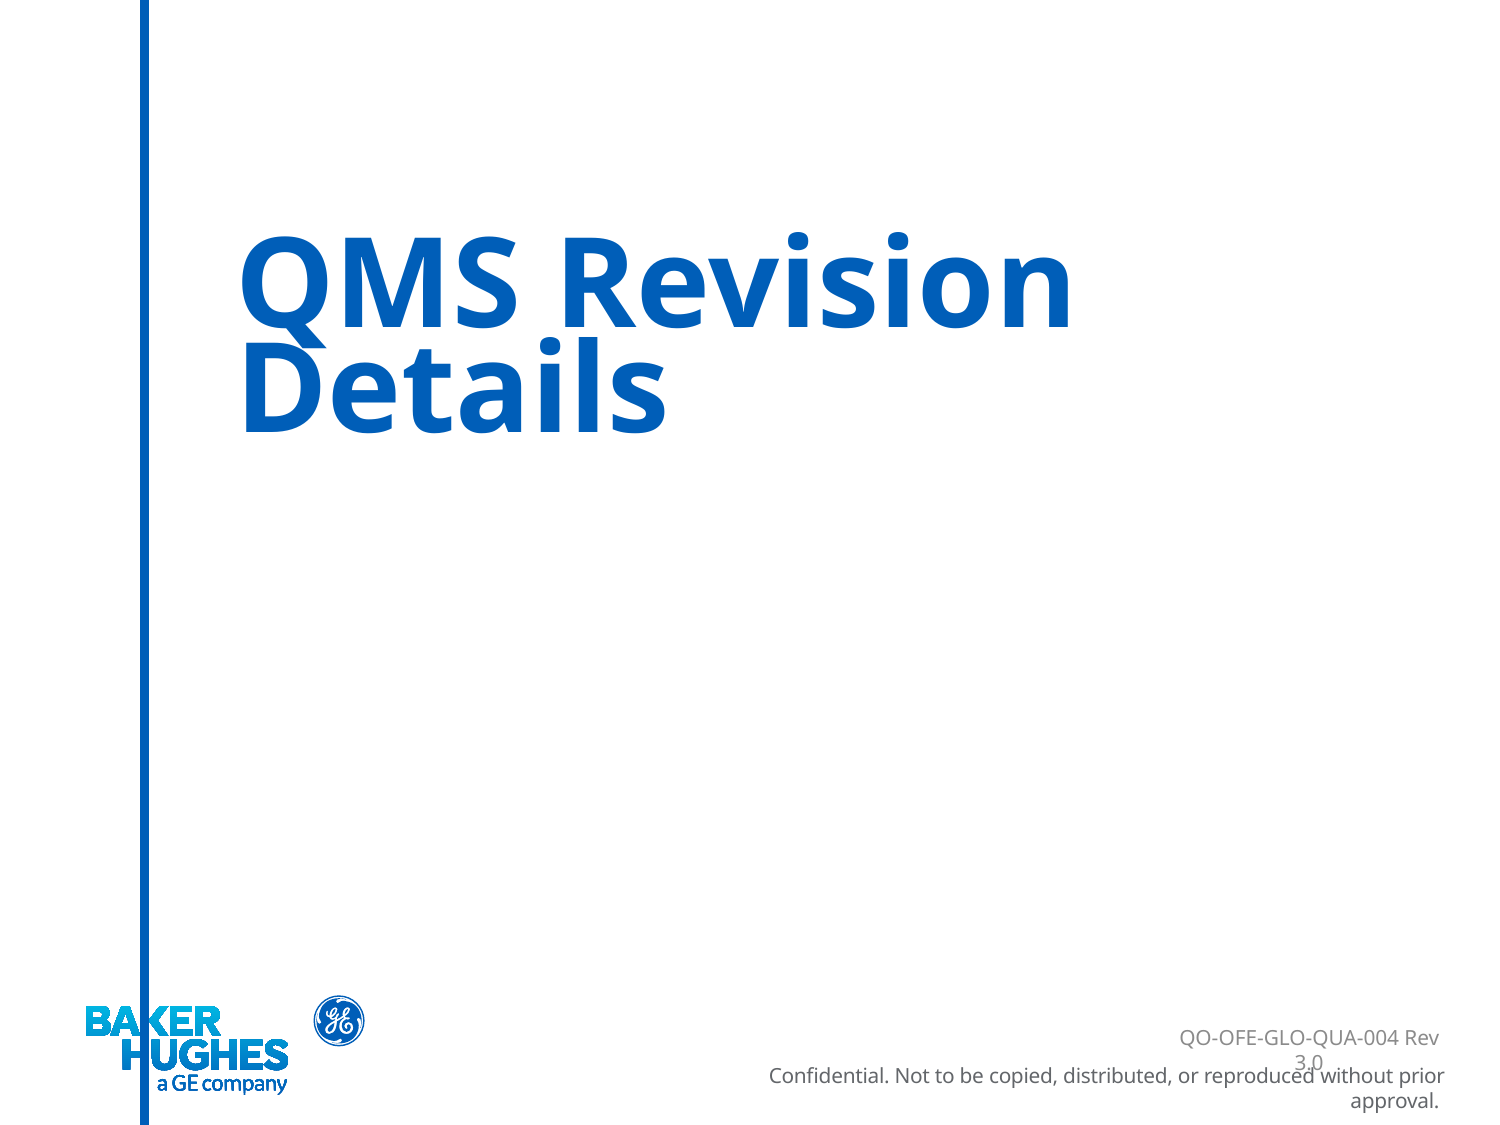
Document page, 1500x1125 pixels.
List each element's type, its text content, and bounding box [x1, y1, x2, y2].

text_box QO-OFE-GLO-QUA-004 Rev 3.0 [1177, 1024, 1441, 1075]
title QMS Revision Details [235, 243, 1343, 454]
